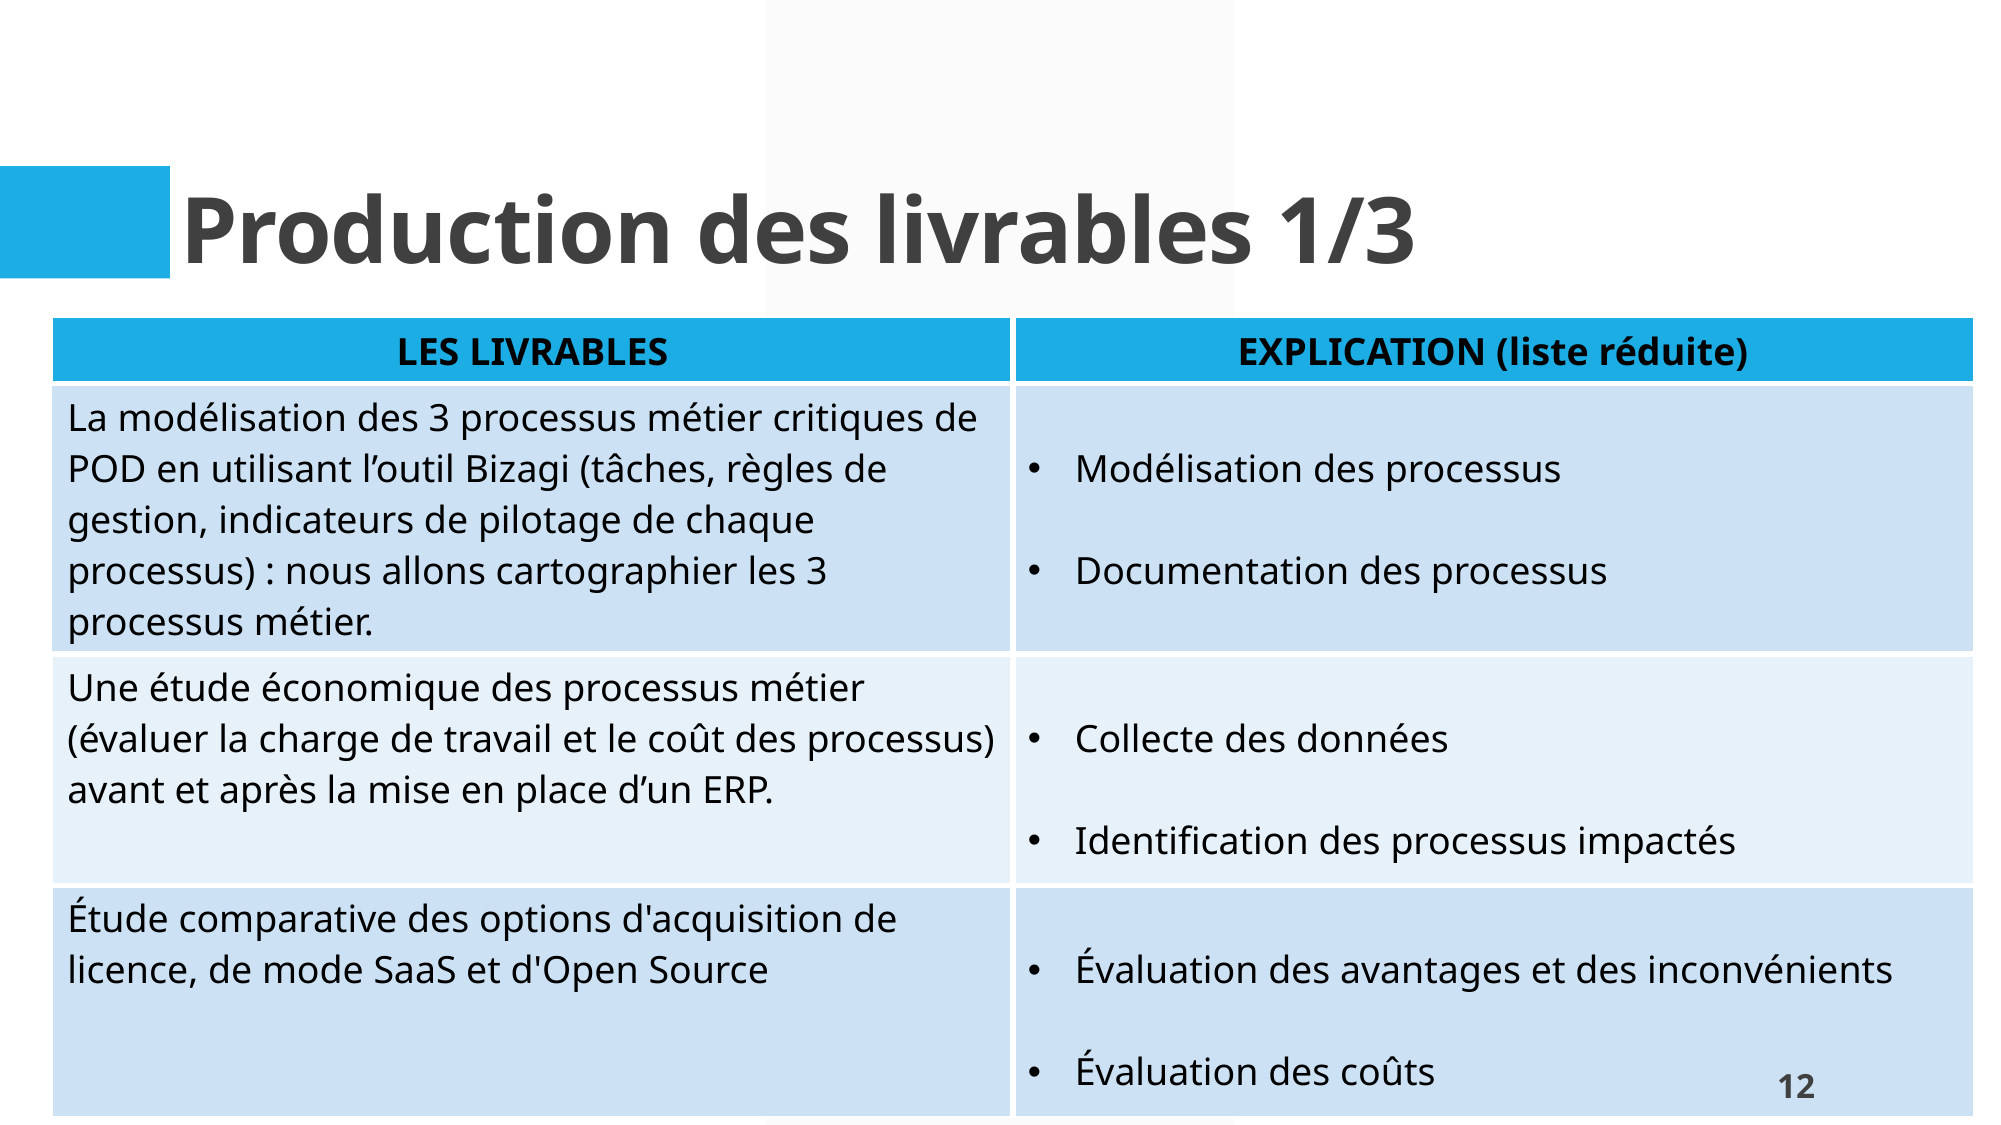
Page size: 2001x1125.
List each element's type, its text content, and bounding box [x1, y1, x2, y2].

table_header LES LIVRABLES [53, 318, 1010, 381]
table_cell Collecte des données Identification des processus impactés [1016, 657, 1973, 883]
table_cell Évaluation des avantages et des inconvénients Évaluation des coûts [1016, 888, 1973, 1116]
table_header EXPLICATION (liste réduite) [1016, 318, 1973, 381]
slide_number 12 [1702, 1057, 1830, 1118]
table_cell Modélisation des processus Documentation des processus [1016, 386, 1973, 651]
table_cell Une étude économique des processus métier (évaluer la charge de travail et le coût des processus) avant et après la mise en place d’un ERP. [53, 657, 1010, 883]
title Production des livrables 1/3 [164, 52, 2000, 291]
table_cell Étude comparative des options d'acquisition de licence, de mode SaaS et d'Open Source [53, 888, 1010, 1116]
table_cell La modélisation des 3 processus métier critiques de POD en utilisant l’outil Bizagi (tâches, règles de gestion, indicateurs de pilotage de chaque processus) : nous allons cartographier les 3 processus métier. [52, 386, 1010, 651]
